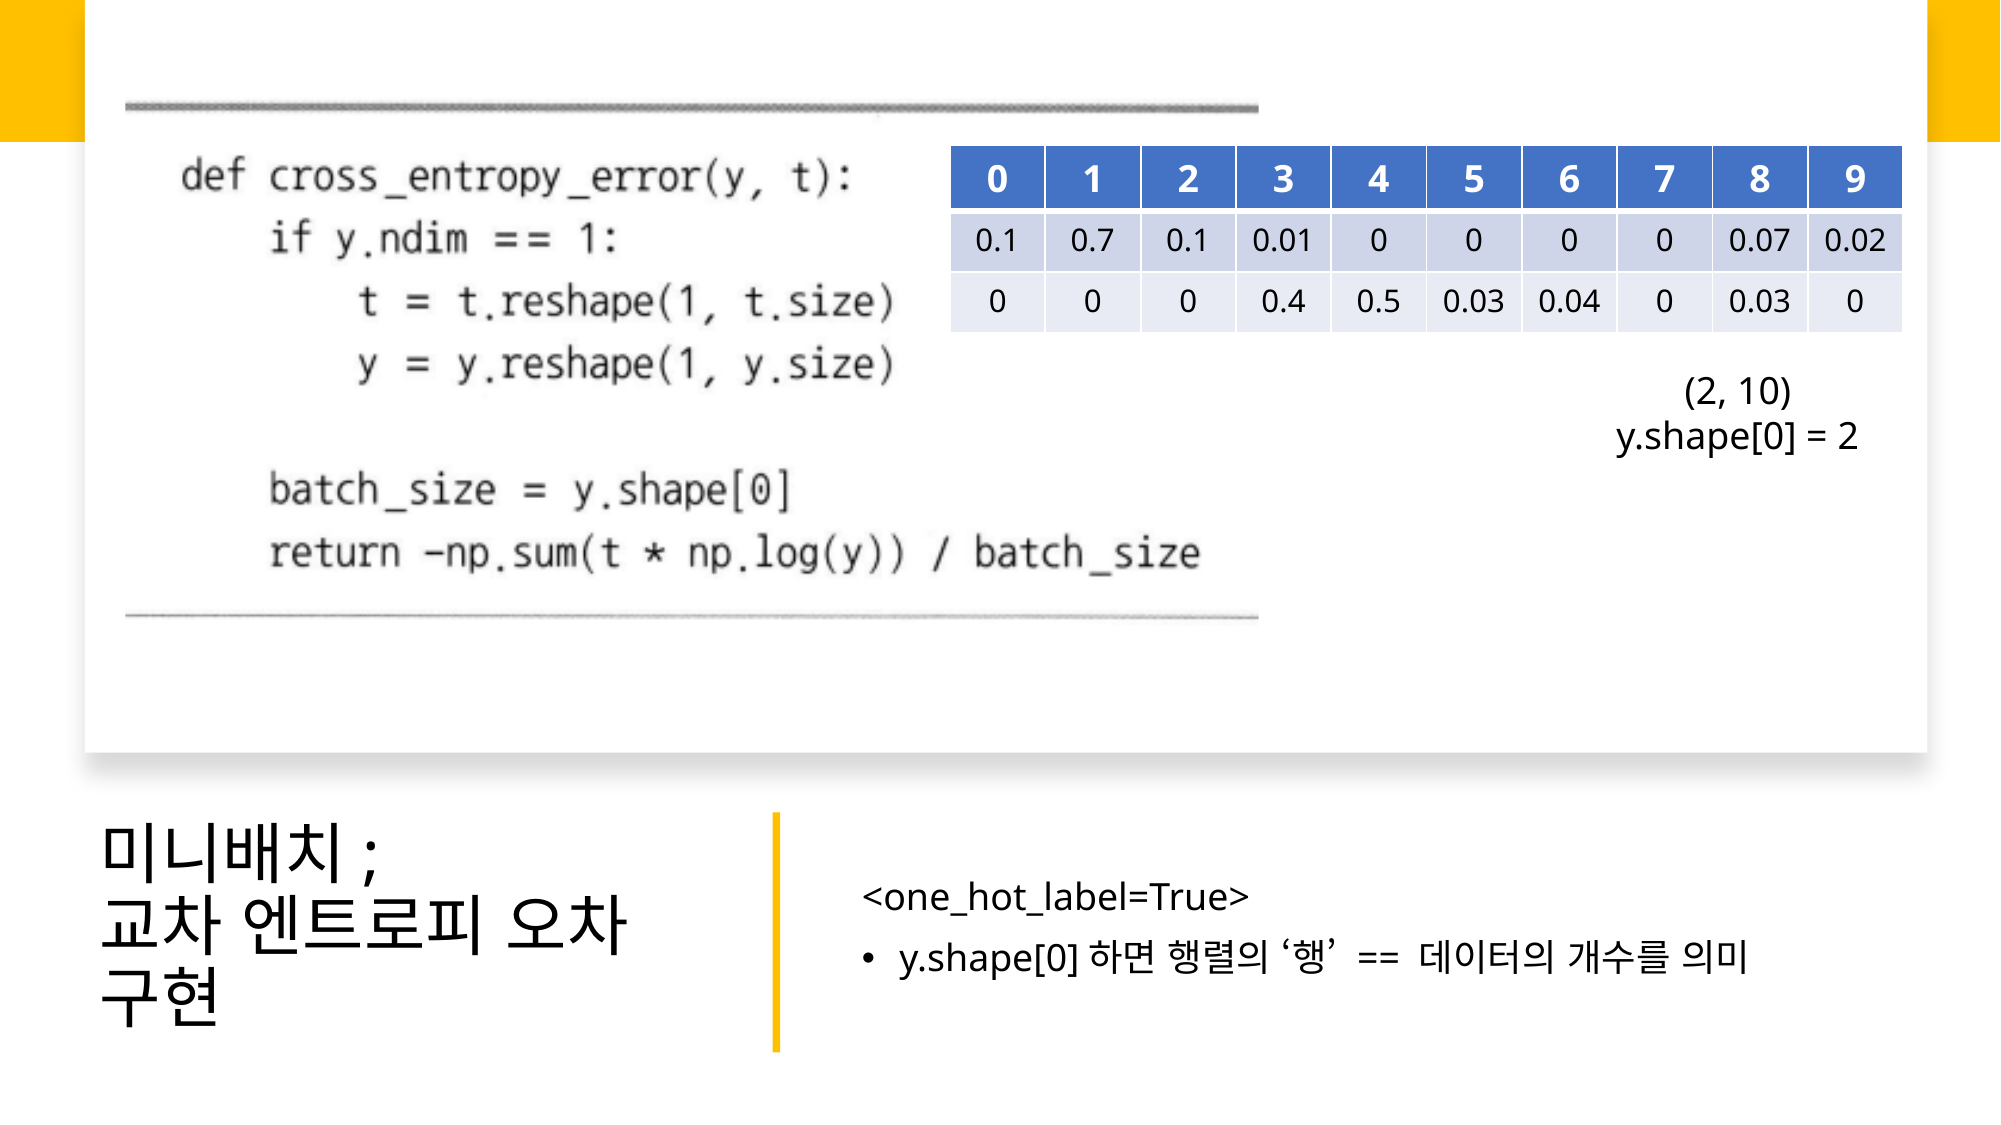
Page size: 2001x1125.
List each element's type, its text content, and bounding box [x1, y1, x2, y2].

table_cell 0 [1809, 273, 1902, 332]
table_cell 0.02 [1809, 214, 1902, 271]
text_box [0, 143, 2000, 1125]
table_header 5 [1427, 146, 1521, 208]
table_cell 0.07 [1713, 214, 1807, 271]
table_cell 0 [1523, 214, 1616, 271]
table_header 4 [1332, 146, 1426, 208]
title 미니배치; 교차 엔트로피 오차 구현 [84, 801, 721, 1057]
table_cell 0.03 [1713, 273, 1807, 332]
table_cell 0.04 [1523, 273, 1616, 332]
table_header 3 [1259, 146, 1330, 208]
text_box [0, 0, 84, 143]
list <one_hot_label=True> y.shape[0]하면 행렬의 ‘행’ == 데이터의 개수를 의미 [846, 801, 1928, 1057]
table_cell 0.01 [1259, 214, 1330, 271]
text_box [84, 0, 1928, 754]
table_cell 0.03 [1427, 273, 1521, 332]
text_box [1928, 0, 2000, 143]
table_header 7 [1618, 146, 1712, 208]
table_cell 0.5 [1332, 273, 1426, 332]
table_header 6 [1523, 146, 1616, 208]
table_header 8 [1713, 146, 1807, 208]
text_box [772, 811, 781, 1053]
table_cell 0 [1427, 214, 1521, 271]
text_box (2, 10) y.shape[0] = 2 [1601, 359, 1875, 465]
table_header 9 [1809, 146, 1902, 208]
table_cell 0 [1332, 214, 1426, 271]
table_cell 0.4 [1259, 273, 1330, 332]
picture [125, 93, 1259, 626]
table_cell 0 [1618, 214, 1712, 271]
table_cell 0 [1618, 273, 1712, 332]
